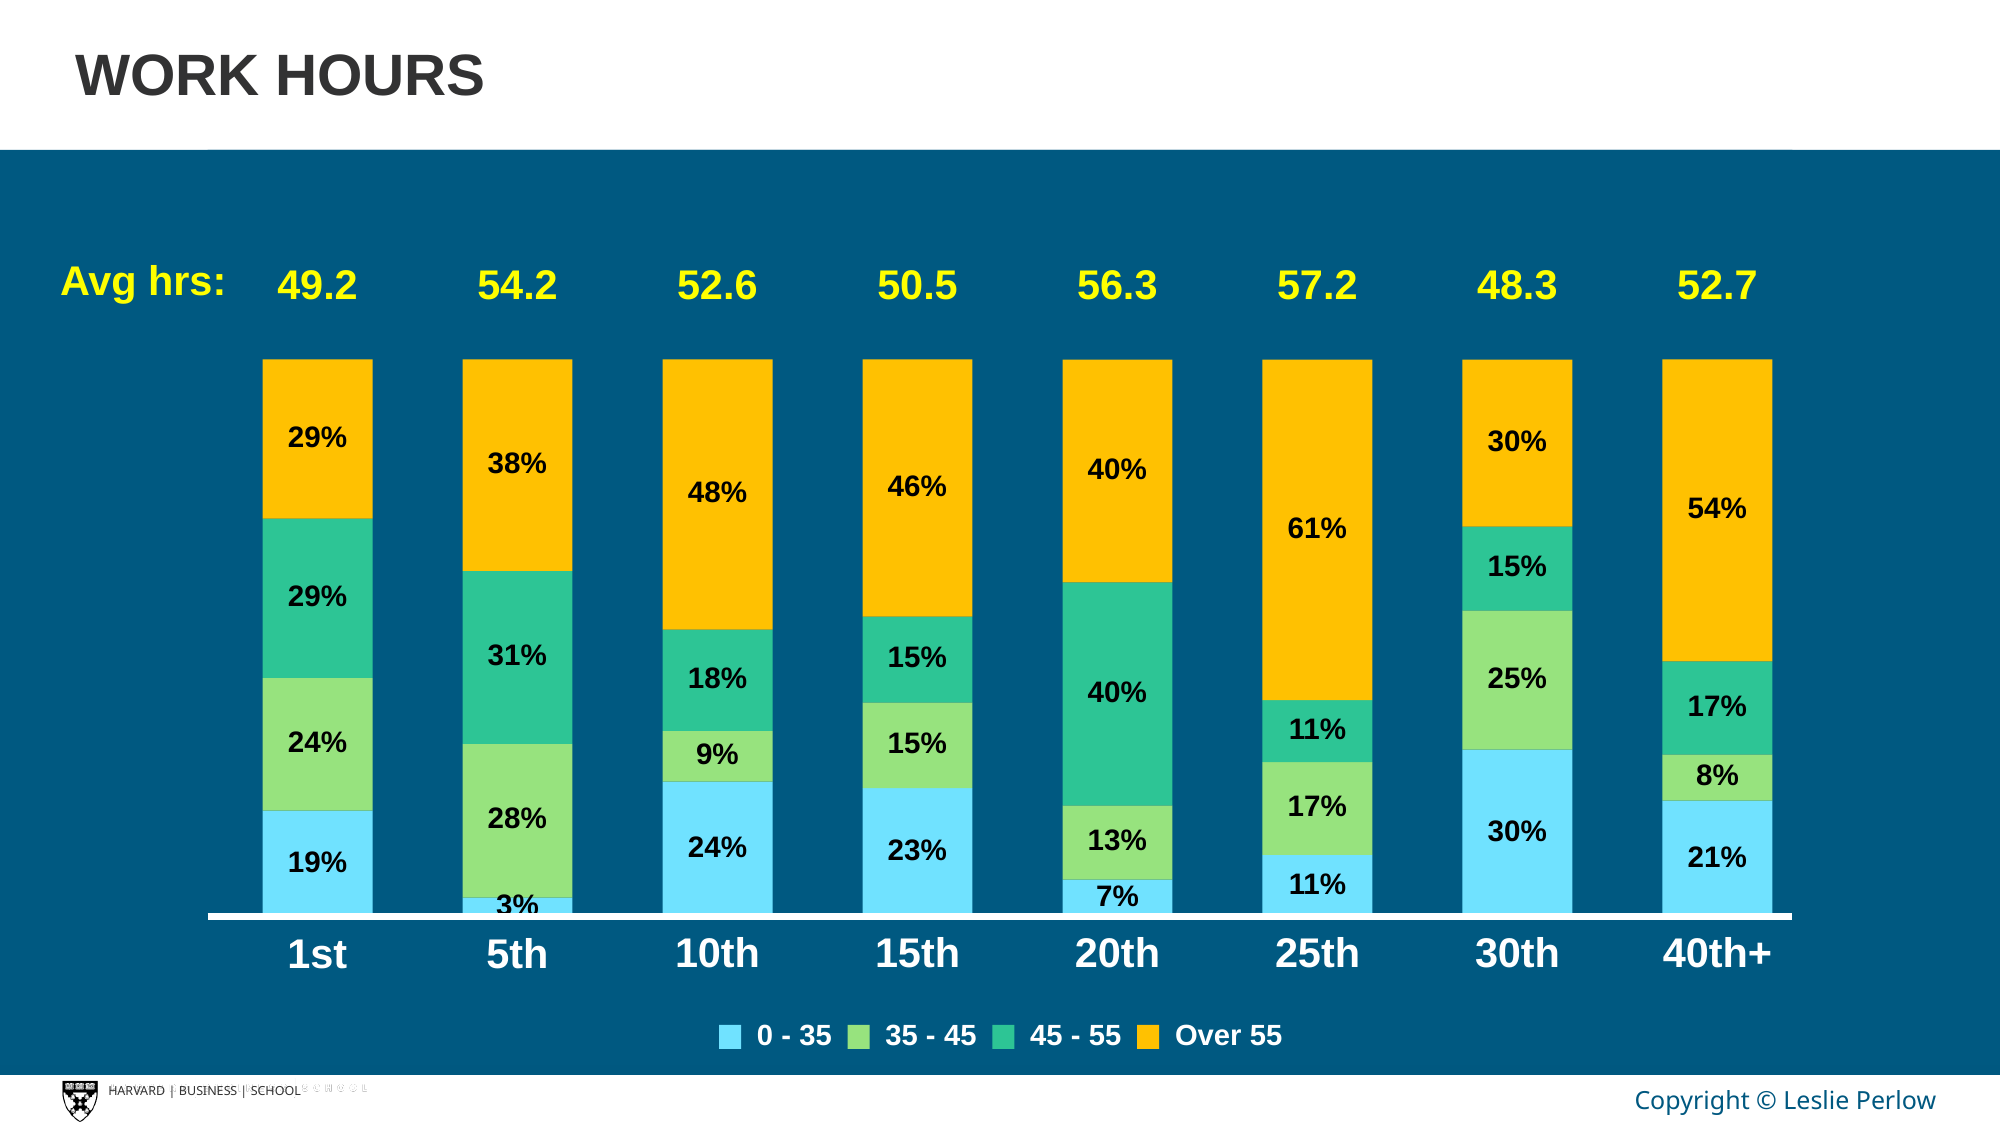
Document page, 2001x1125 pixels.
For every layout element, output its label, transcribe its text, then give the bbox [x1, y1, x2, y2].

picture [61, 1077, 367, 1122]
list WORK HOURS [60, 29, 1910, 149]
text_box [0, 149, 2000, 1066]
